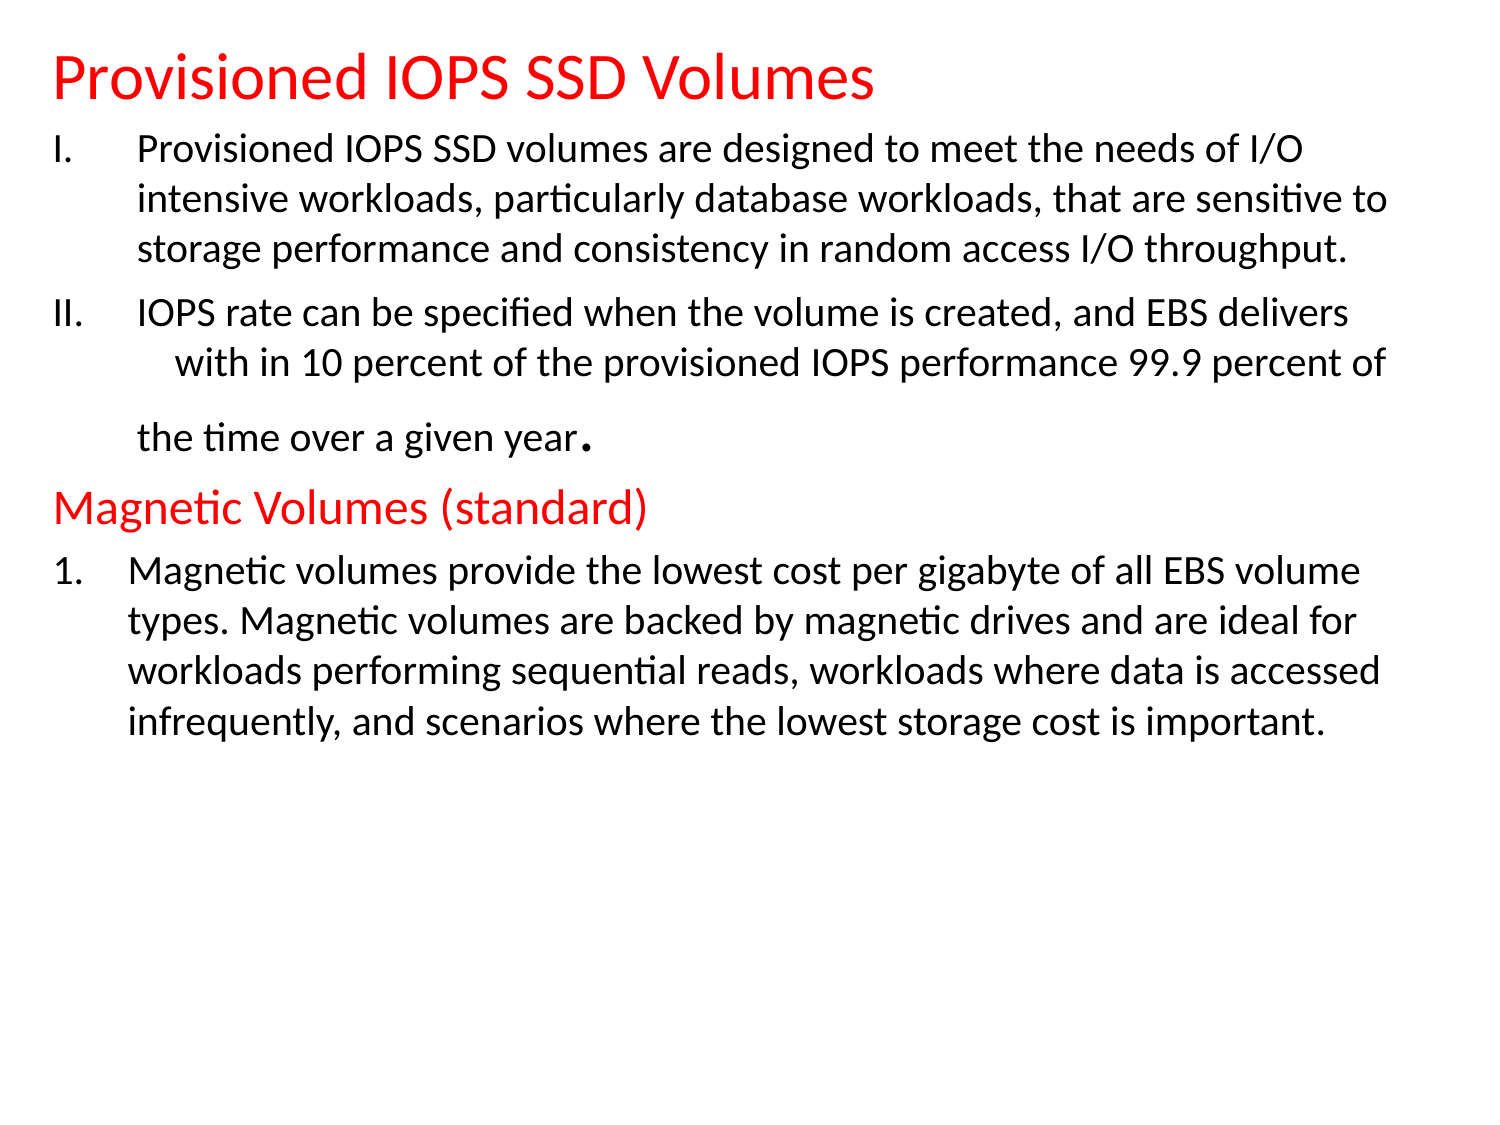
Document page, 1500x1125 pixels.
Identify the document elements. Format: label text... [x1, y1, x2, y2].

list Provisioned IOPS SSD Volumes Provisioned IOPS SSD volumes are designed to meet the needs of I/O intensive workloads, particularly database workloads, that are sensitive to storage performance and consistency in random access I/O throughput. IOPS rate can be specified when the volume is created, and EBS delivers with in 10 percent of the provisioned IOPS performance 99.9 percent of the time over a given year. Magnetic Volumes (standard) Magnetic volumes provide the lowest cost per gigabyte of all EBS volume types. Magnetic volumes are backed by magnetic drives and are ideal for workloads performing sequential reads, workloads where data is accessed infrequently, and scenarios where the lowest storage cost is important. [37, 24, 1463, 1100]
